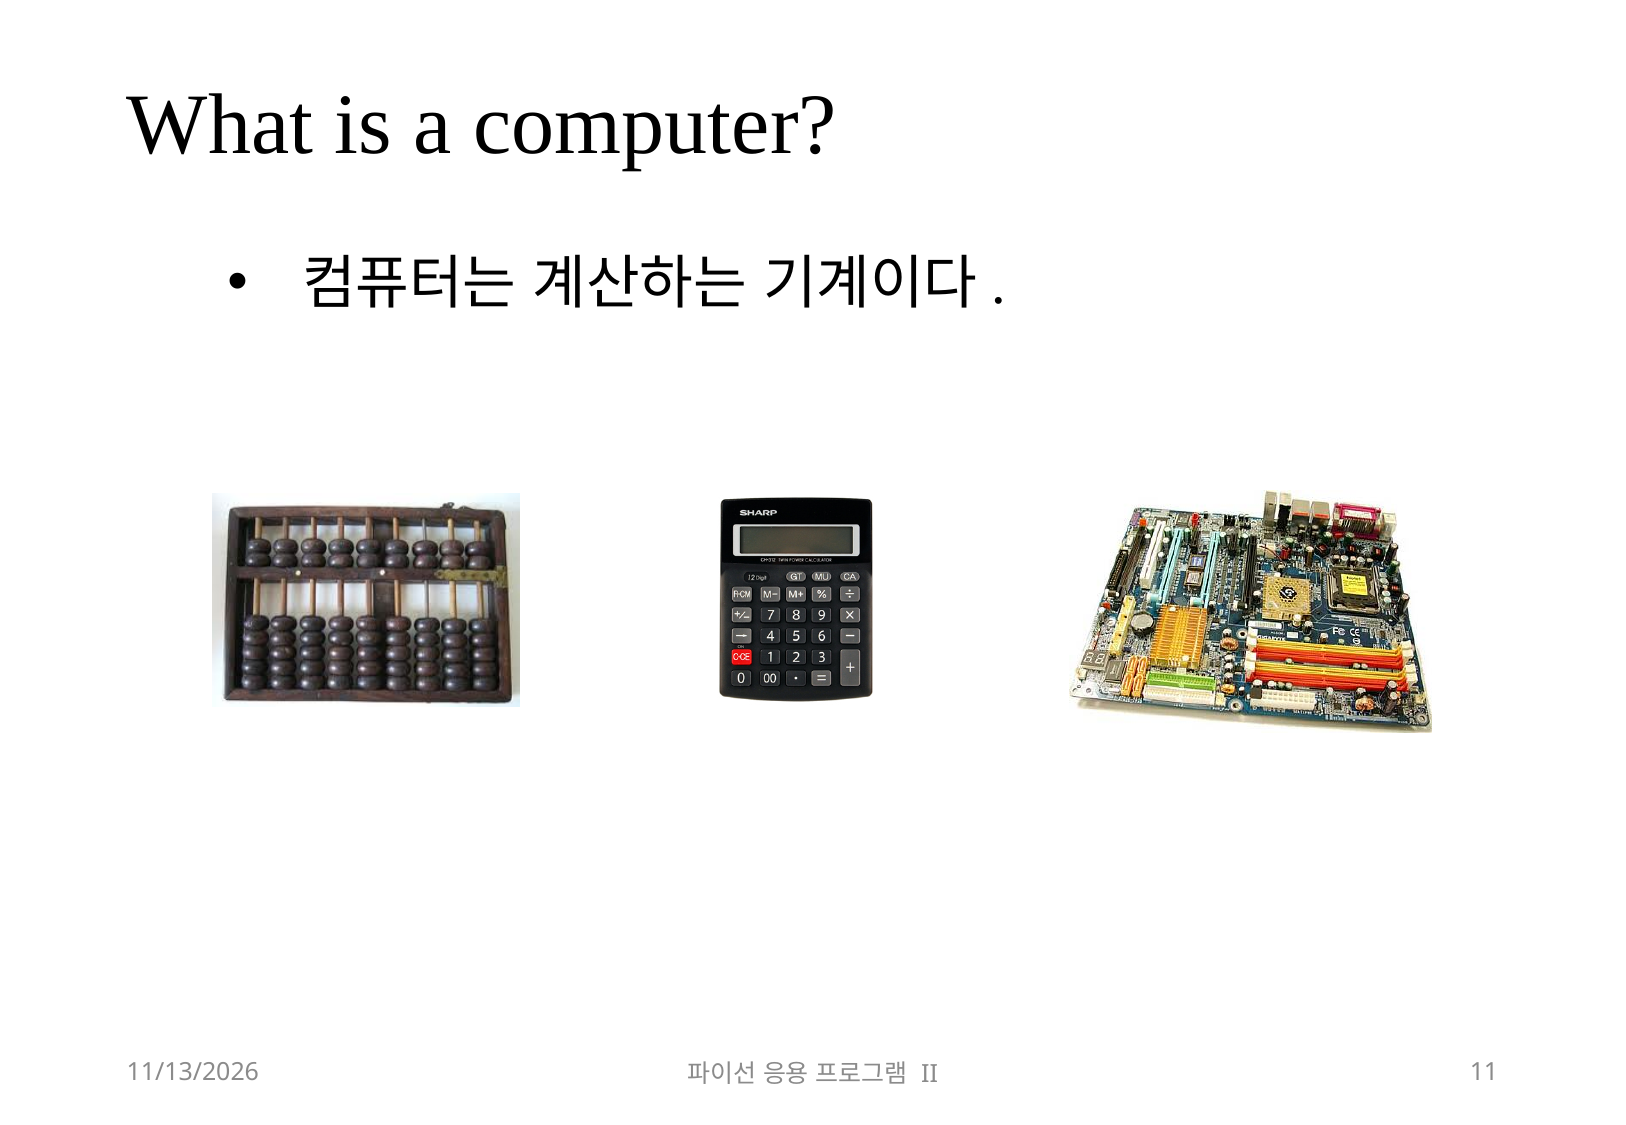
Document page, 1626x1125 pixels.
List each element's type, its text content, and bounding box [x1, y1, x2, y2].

footer 파이선 응용 프로그램 II [538, 1042, 1087, 1103]
picture [212, 493, 520, 707]
title What is a computer? [111, 59, 1514, 179]
picture [1069, 490, 1432, 733]
slide_number 11 [1147, 1042, 1514, 1103]
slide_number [111, 1042, 478, 1103]
picture [674, 479, 916, 721]
list 컴퓨터는 계산하는 기계이다. [212, 237, 1488, 350]
